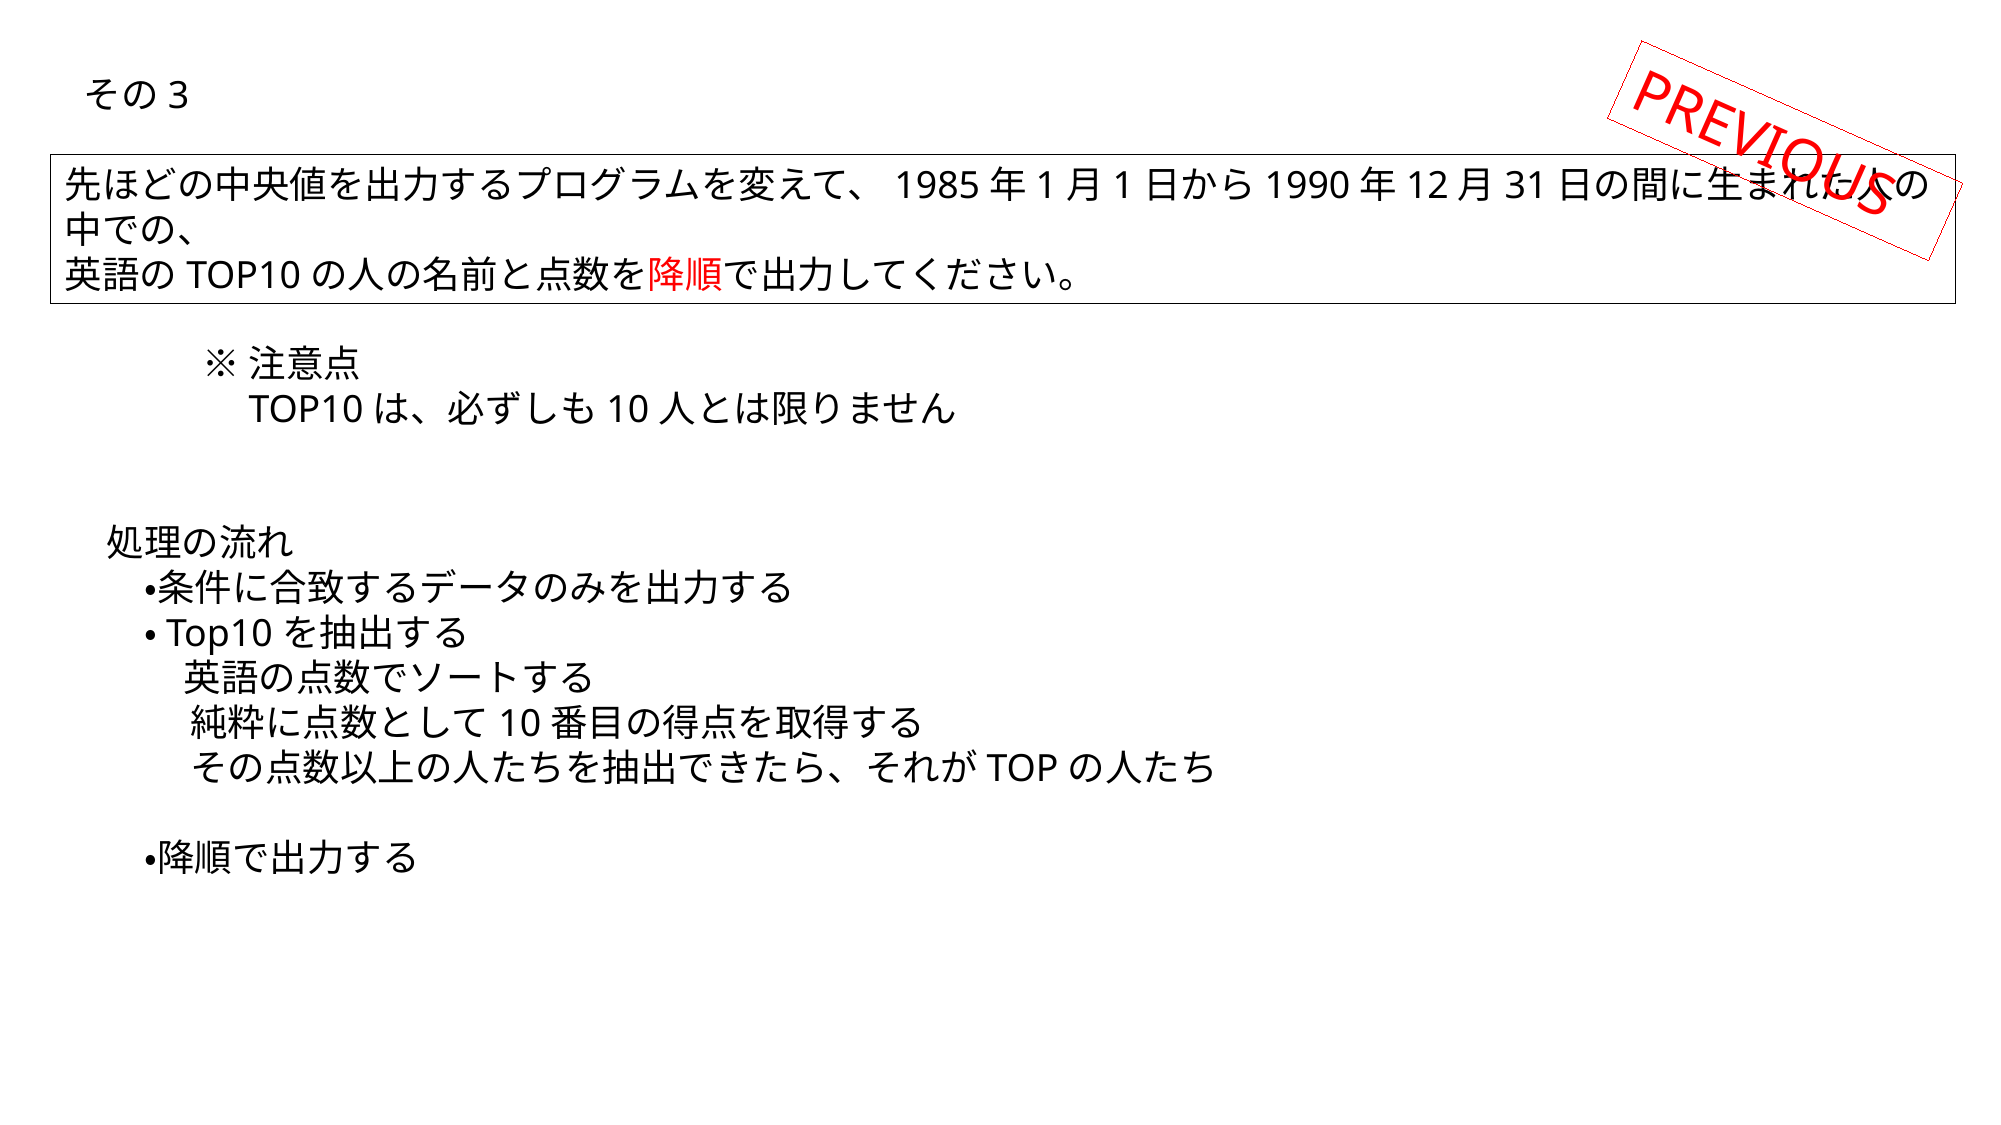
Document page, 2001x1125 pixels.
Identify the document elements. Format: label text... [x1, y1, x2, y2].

text_box 先ほどの中央値を出力するプログラムを変えて、1985年1月1日から1990年12月31日の間に生まれた人の中での、 英語のTOP10の人の名前と点数を降順で出力してください。 [50, 154, 1956, 304]
text_box 処理の流れ ・条件に合致するデータのみを出力する ・Top10を抽出する 英語の点数でソートする 純粋に点数として10番目の得点を取得する その点数以上の人たちを抽出できたら、それがTOPの人たち ・降順で出力する [92, 511, 1308, 887]
text_box ※注意点 TOP10は、必ずしも10人とは限りません [187, 332, 973, 438]
text_box その3 [69, 63, 205, 124]
text_box PREVIOUS [1607, 40, 1963, 261]
